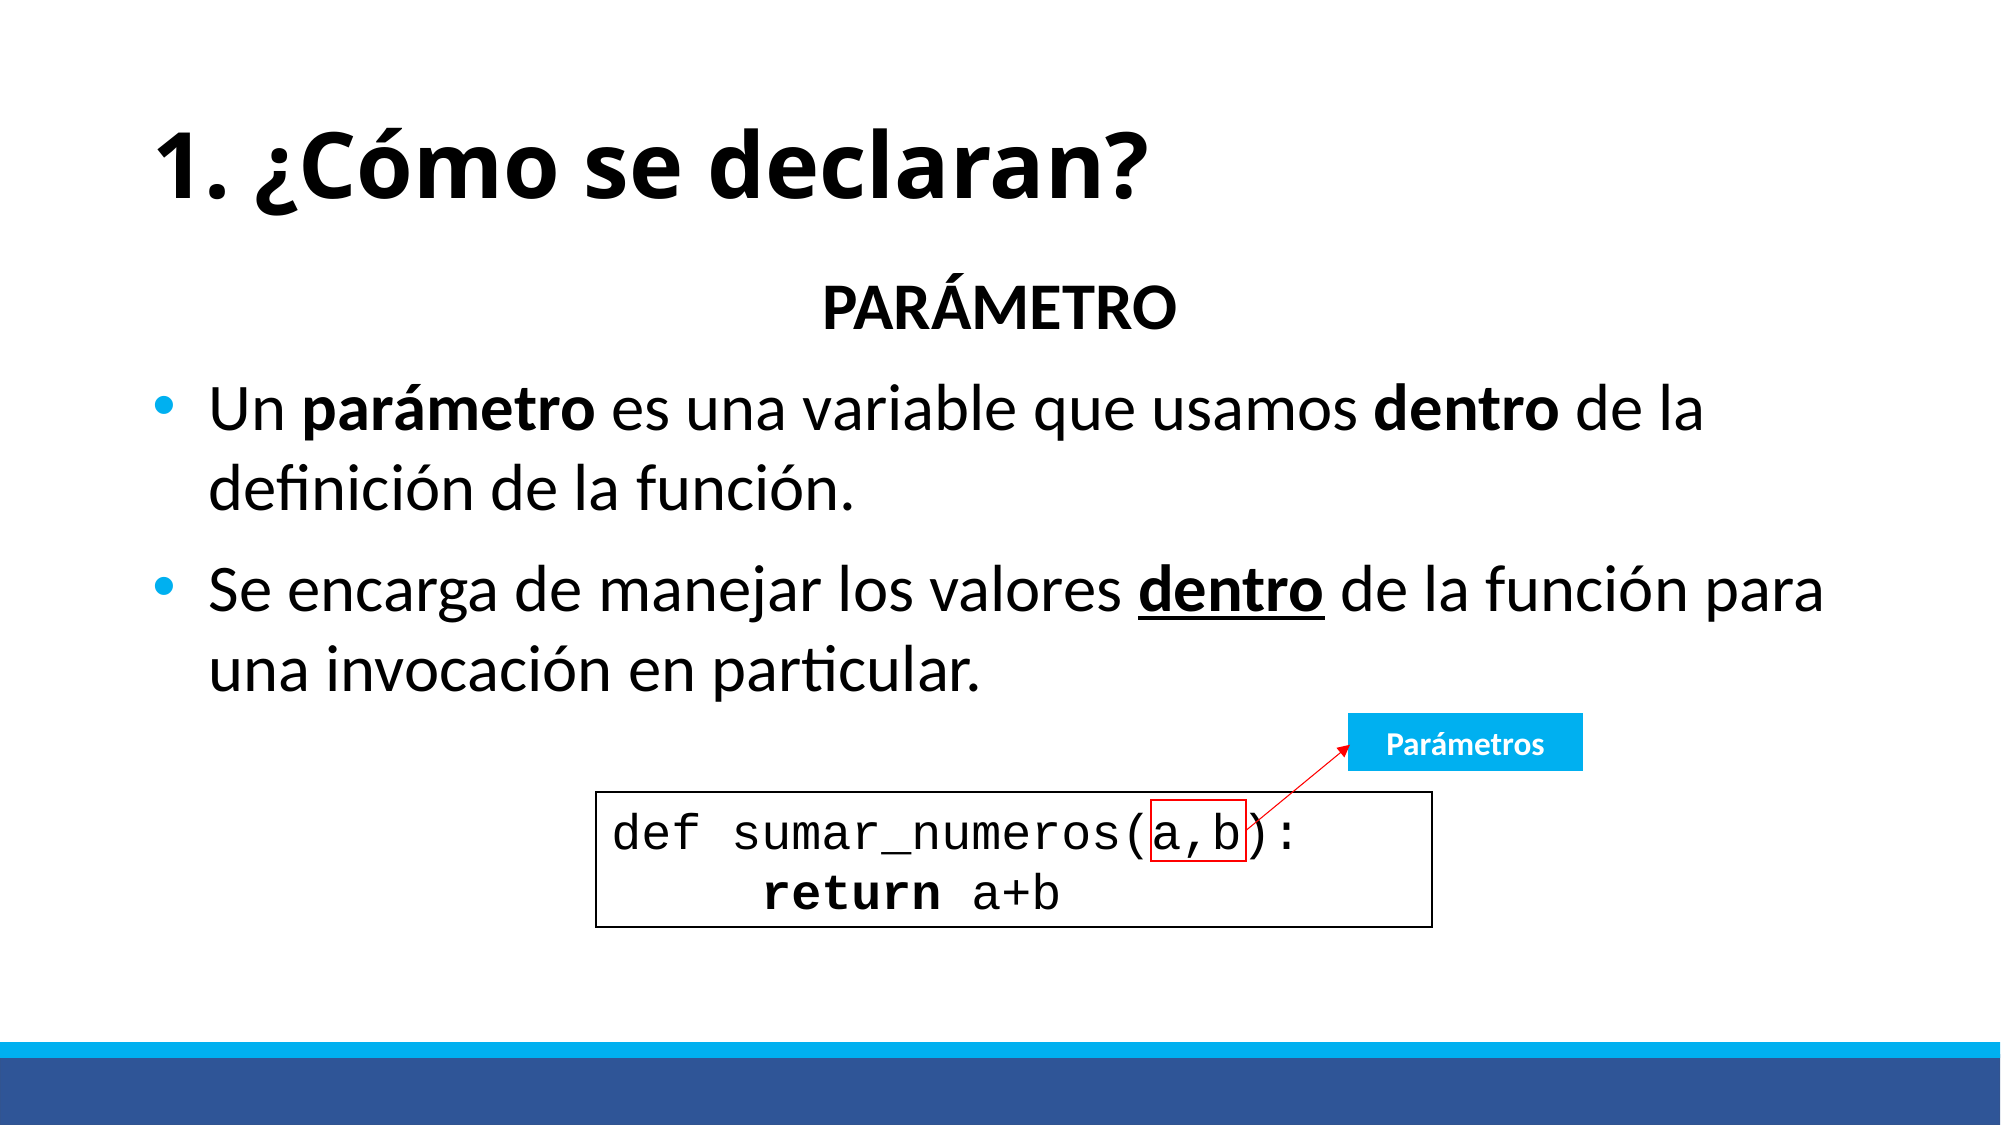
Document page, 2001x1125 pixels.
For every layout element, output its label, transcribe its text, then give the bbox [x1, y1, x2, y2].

text_box Parámetros [1348, 713, 1583, 771]
text_box [1150, 799, 1247, 862]
list PARÁMETRO Un parámetro es una variable que usamos dentro de la definición de la función. Se encarga de manejar los valores dentro de la función para una invocación en particular. [137, 255, 1863, 761]
text_box def sumar_numeros(a,b): return a+b [595, 791, 1433, 928]
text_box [1245, 744, 1350, 831]
title 1. ¿Cómo se declaran? [137, 59, 1863, 255]
